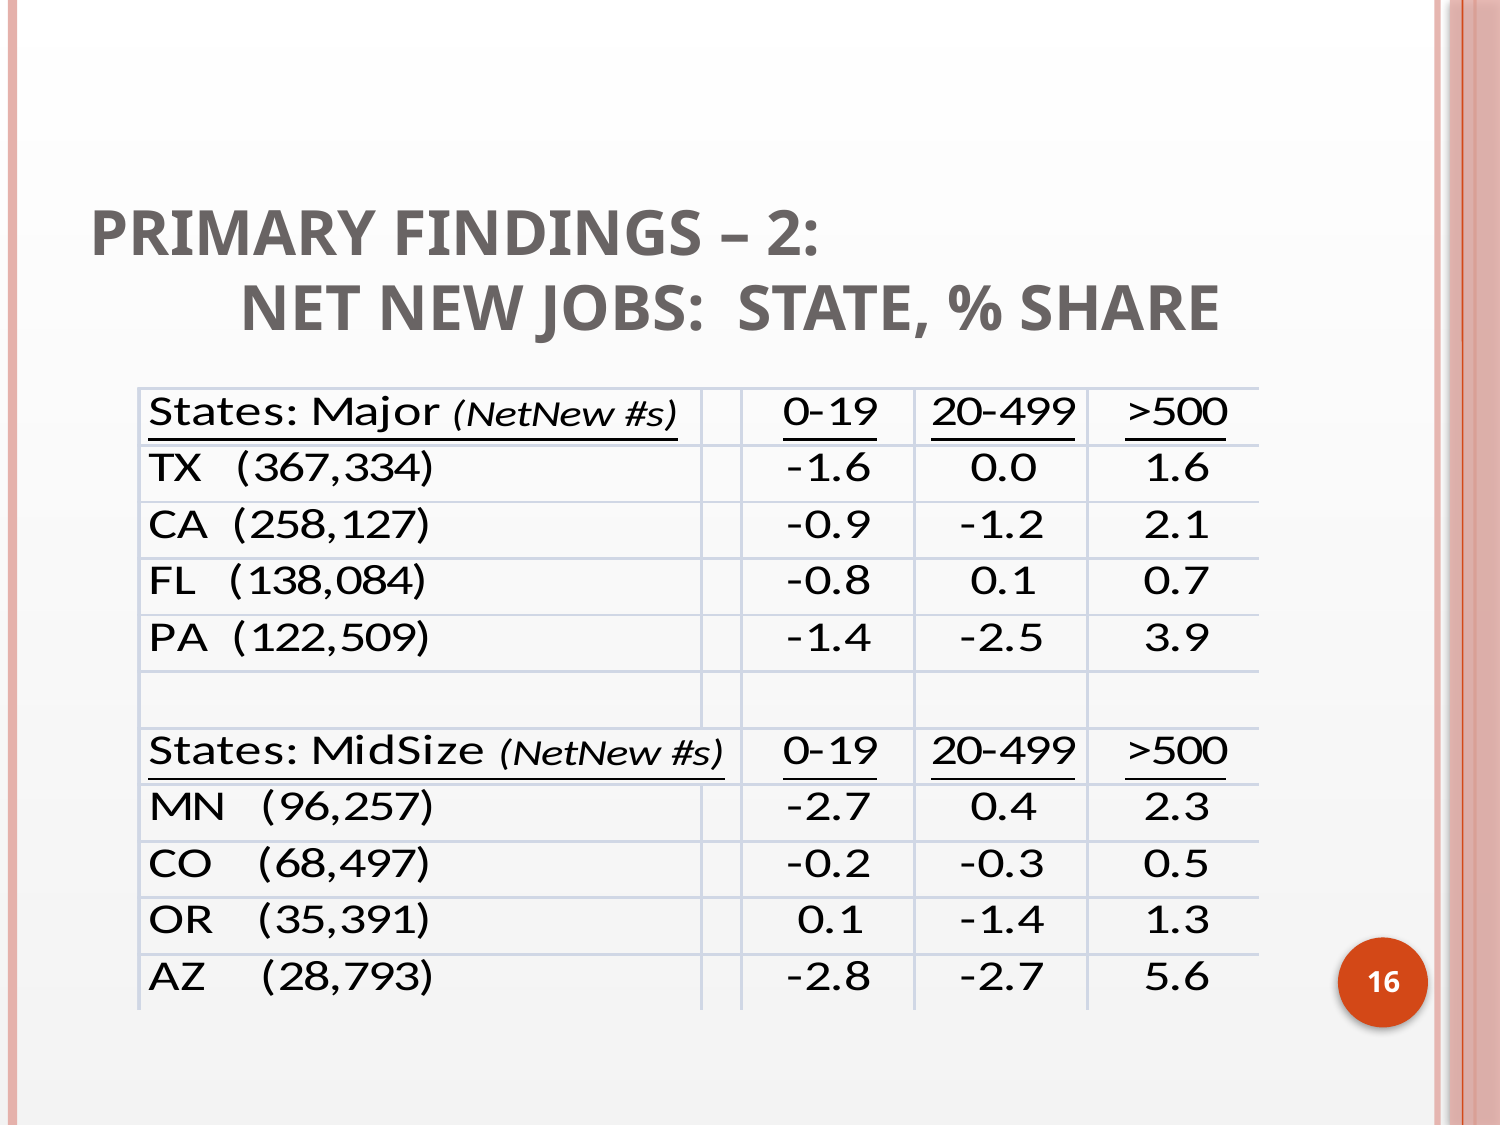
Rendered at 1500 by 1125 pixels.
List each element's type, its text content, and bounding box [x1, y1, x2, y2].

title Primary Findings – 2: Net New Jobs: State, % Share [75, 125, 1313, 350]
slide_number 16 [1333, 940, 1434, 1027]
list [75, 262, 1300, 1062]
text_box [136, 386, 1263, 1013]
